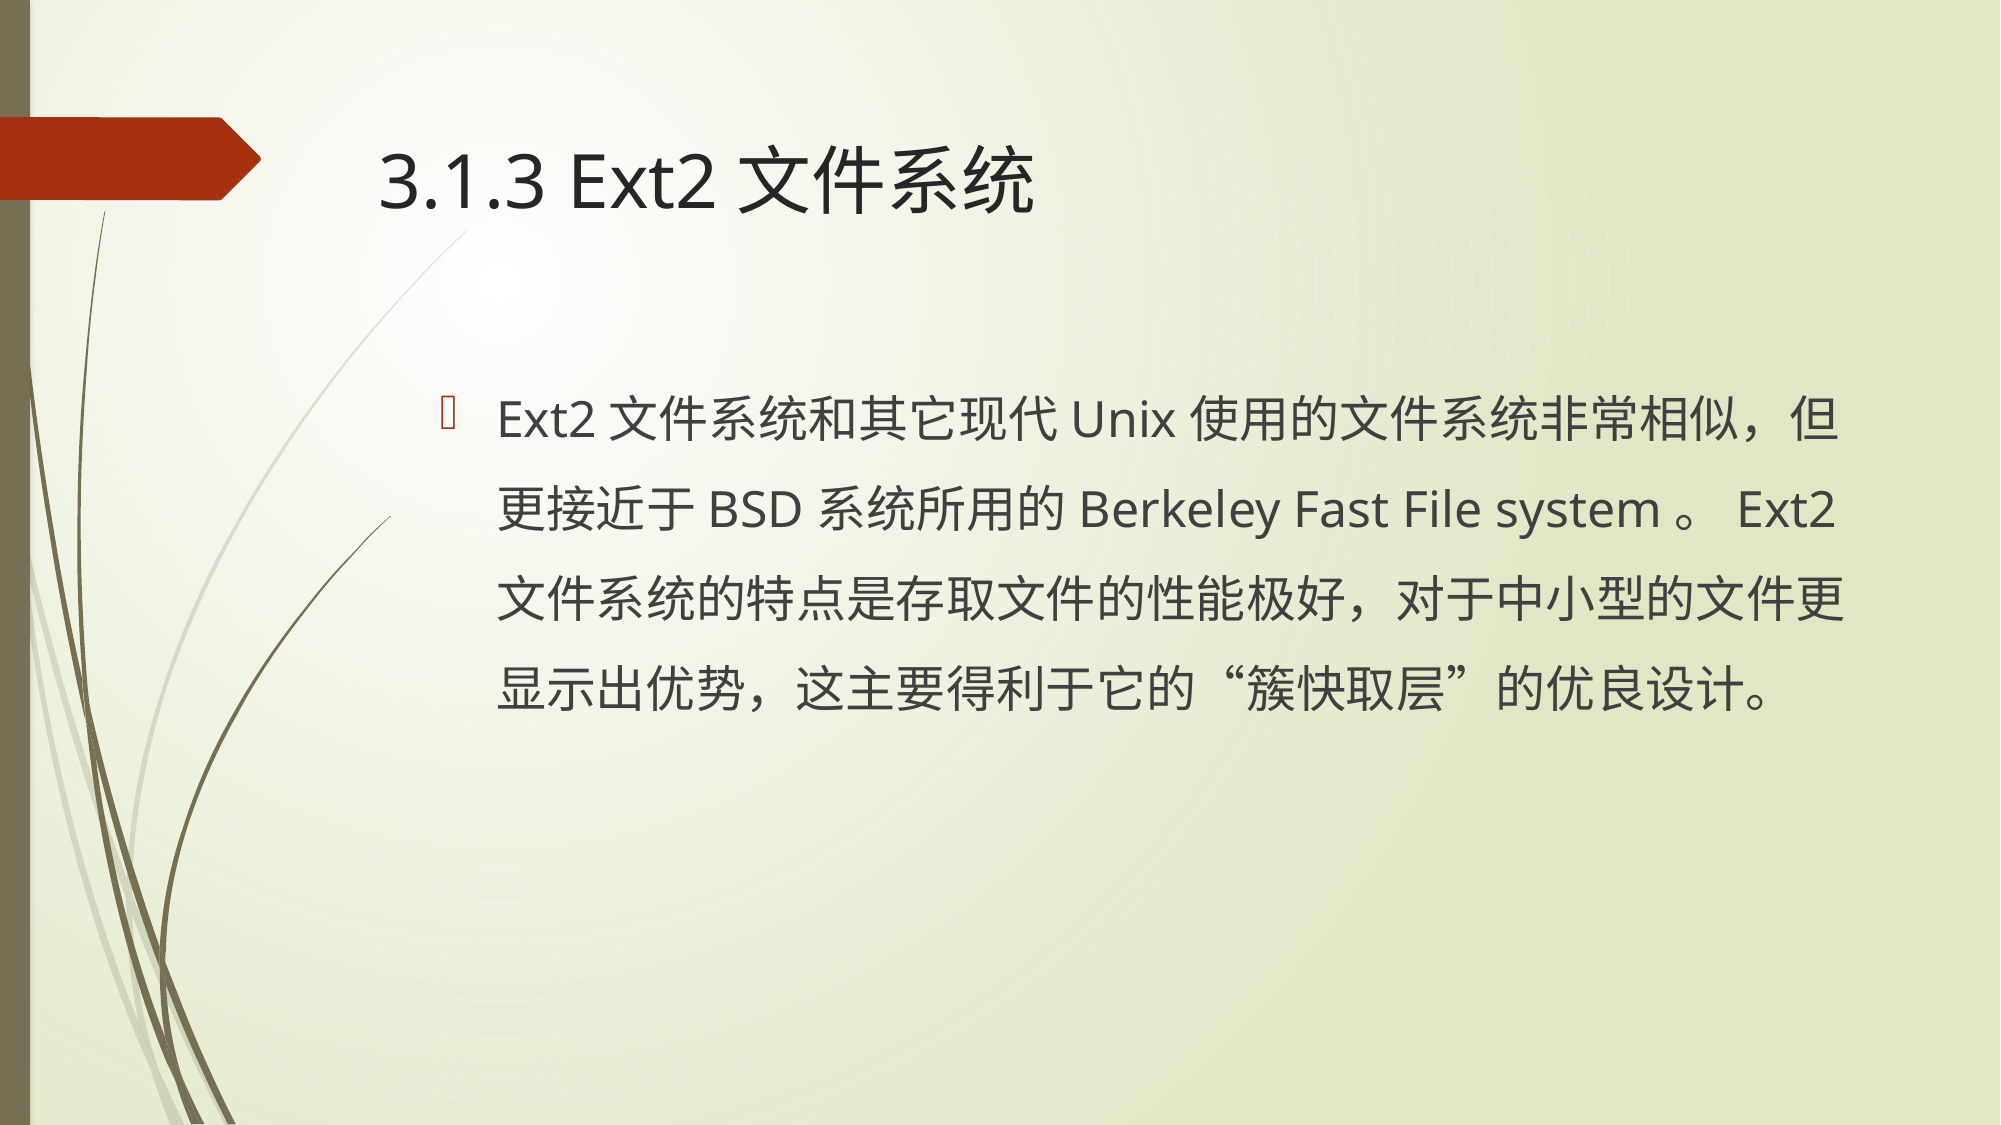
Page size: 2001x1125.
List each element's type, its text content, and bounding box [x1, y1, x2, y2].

title 3.1.3 Ext2文件系统 [363, 126, 1826, 337]
list Ext2文件系统和其它现代Unix使用的文件系统非常相似，但更接近于BSD系统所用的Berkeley Fast File system。Ext2文件系统的特点是存取文件的性能极好，对于中小型的文件更显示出优势，这主要得利于它的“簇快取层”的优良设计。 [424, 350, 1888, 970]
